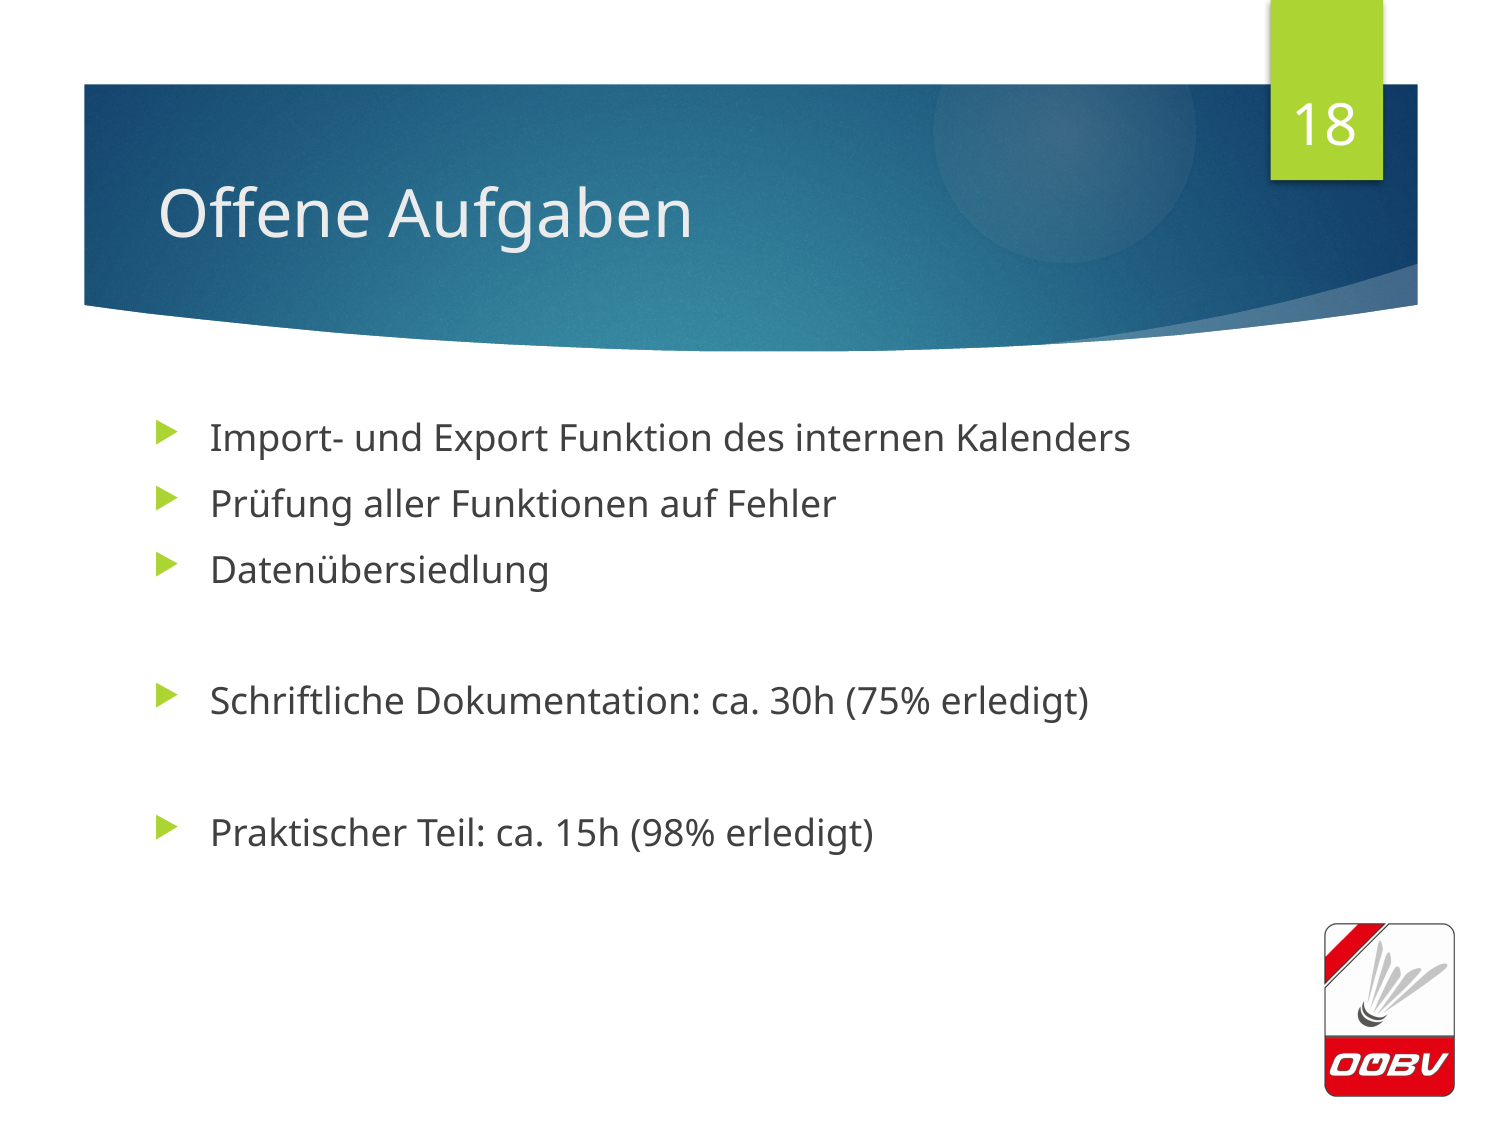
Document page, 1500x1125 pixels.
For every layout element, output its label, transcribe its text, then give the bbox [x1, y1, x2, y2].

title Offene Aufgaben [142, 152, 1183, 269]
slide_number 18 [1259, 48, 1390, 175]
picture [1324, 923, 1455, 1097]
list Import- und Export Funktion des internen Kalenders Prüfung aller Funktionen auf Fehler Datenübersiedlung Schriftliche Dokumentation: ca. 30h (75% erledigt) Praktischer Teil: ca. 15h (98% erledigt) [142, 408, 1183, 988]
